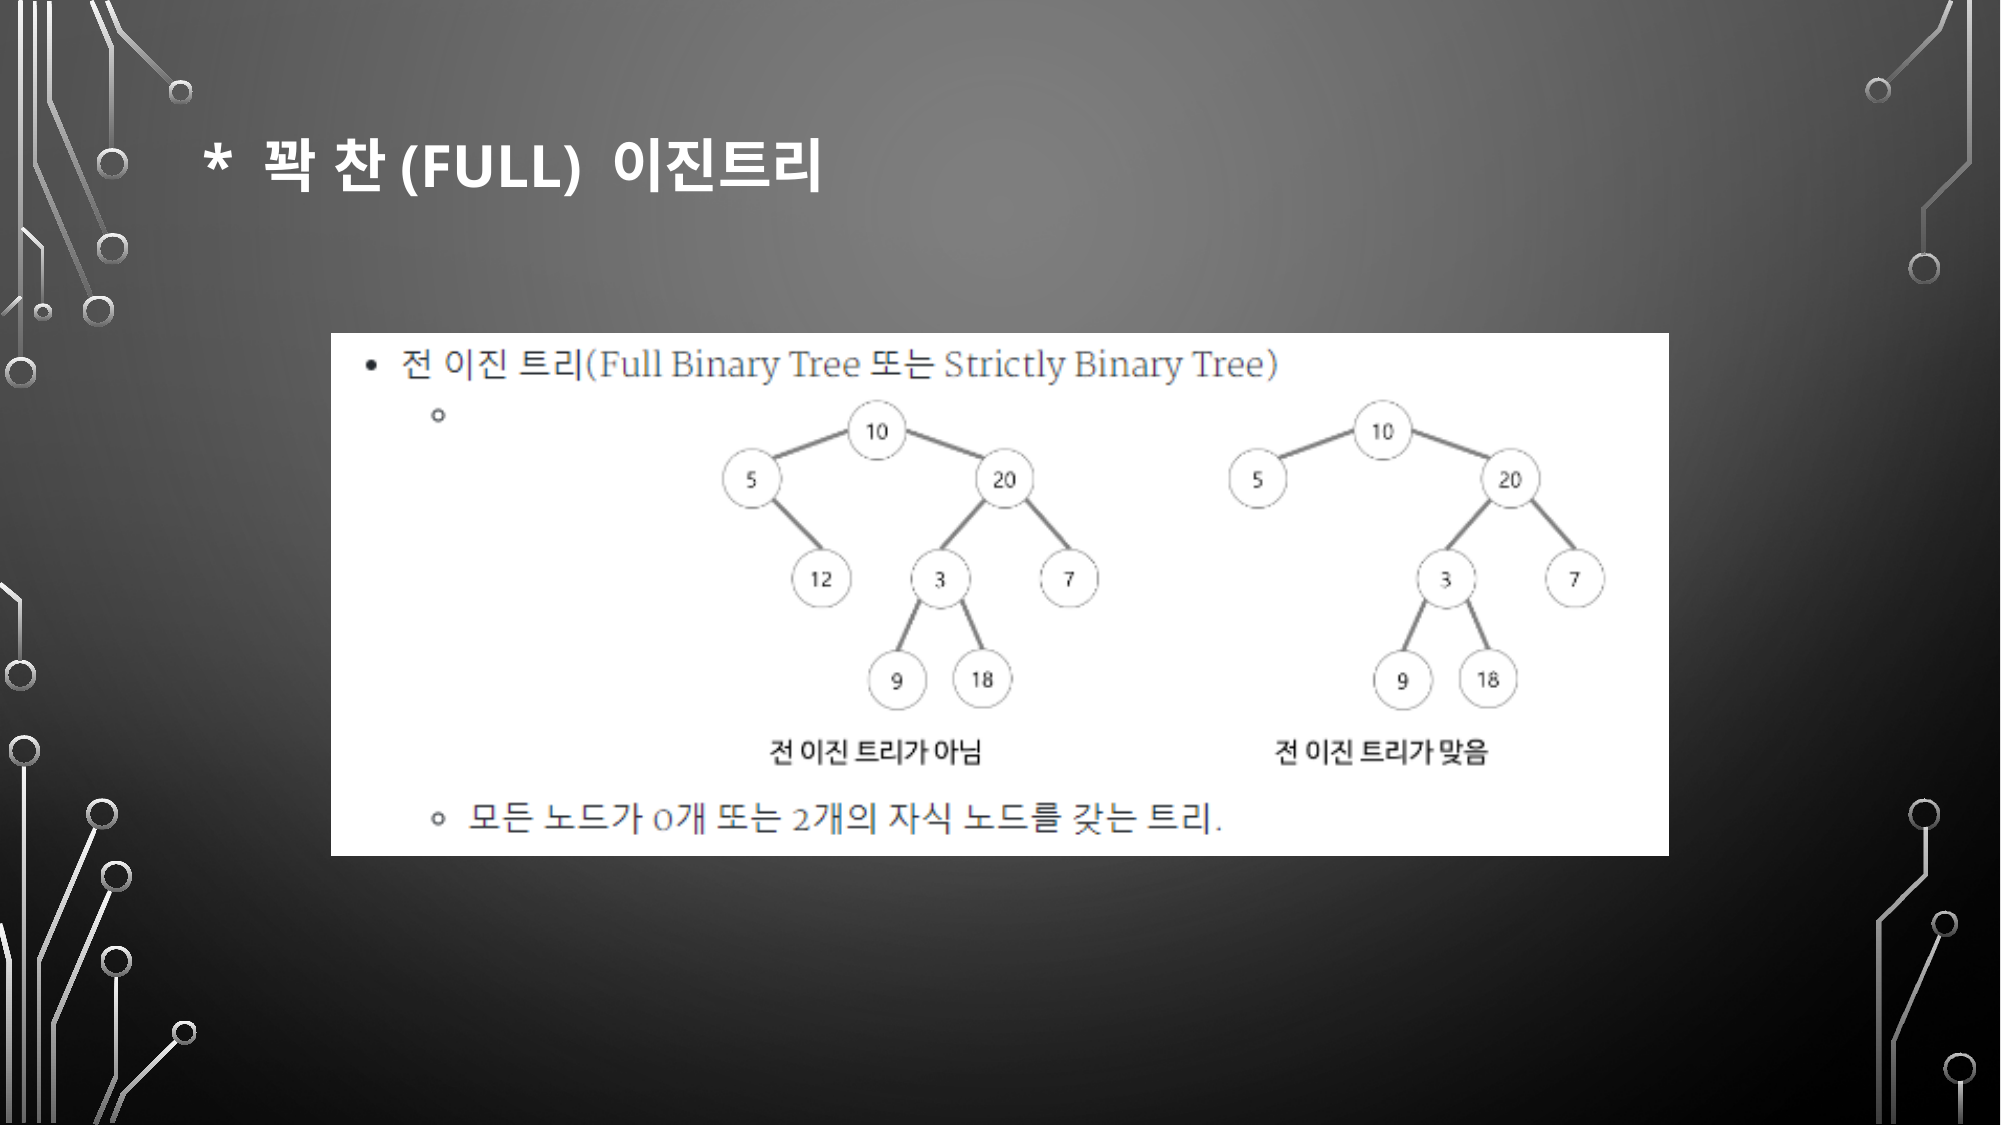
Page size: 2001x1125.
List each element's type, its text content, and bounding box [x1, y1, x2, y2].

text_box * 꽉 찬(full) 이진트리 [187, 97, 1813, 240]
picture [330, 333, 1669, 856]
